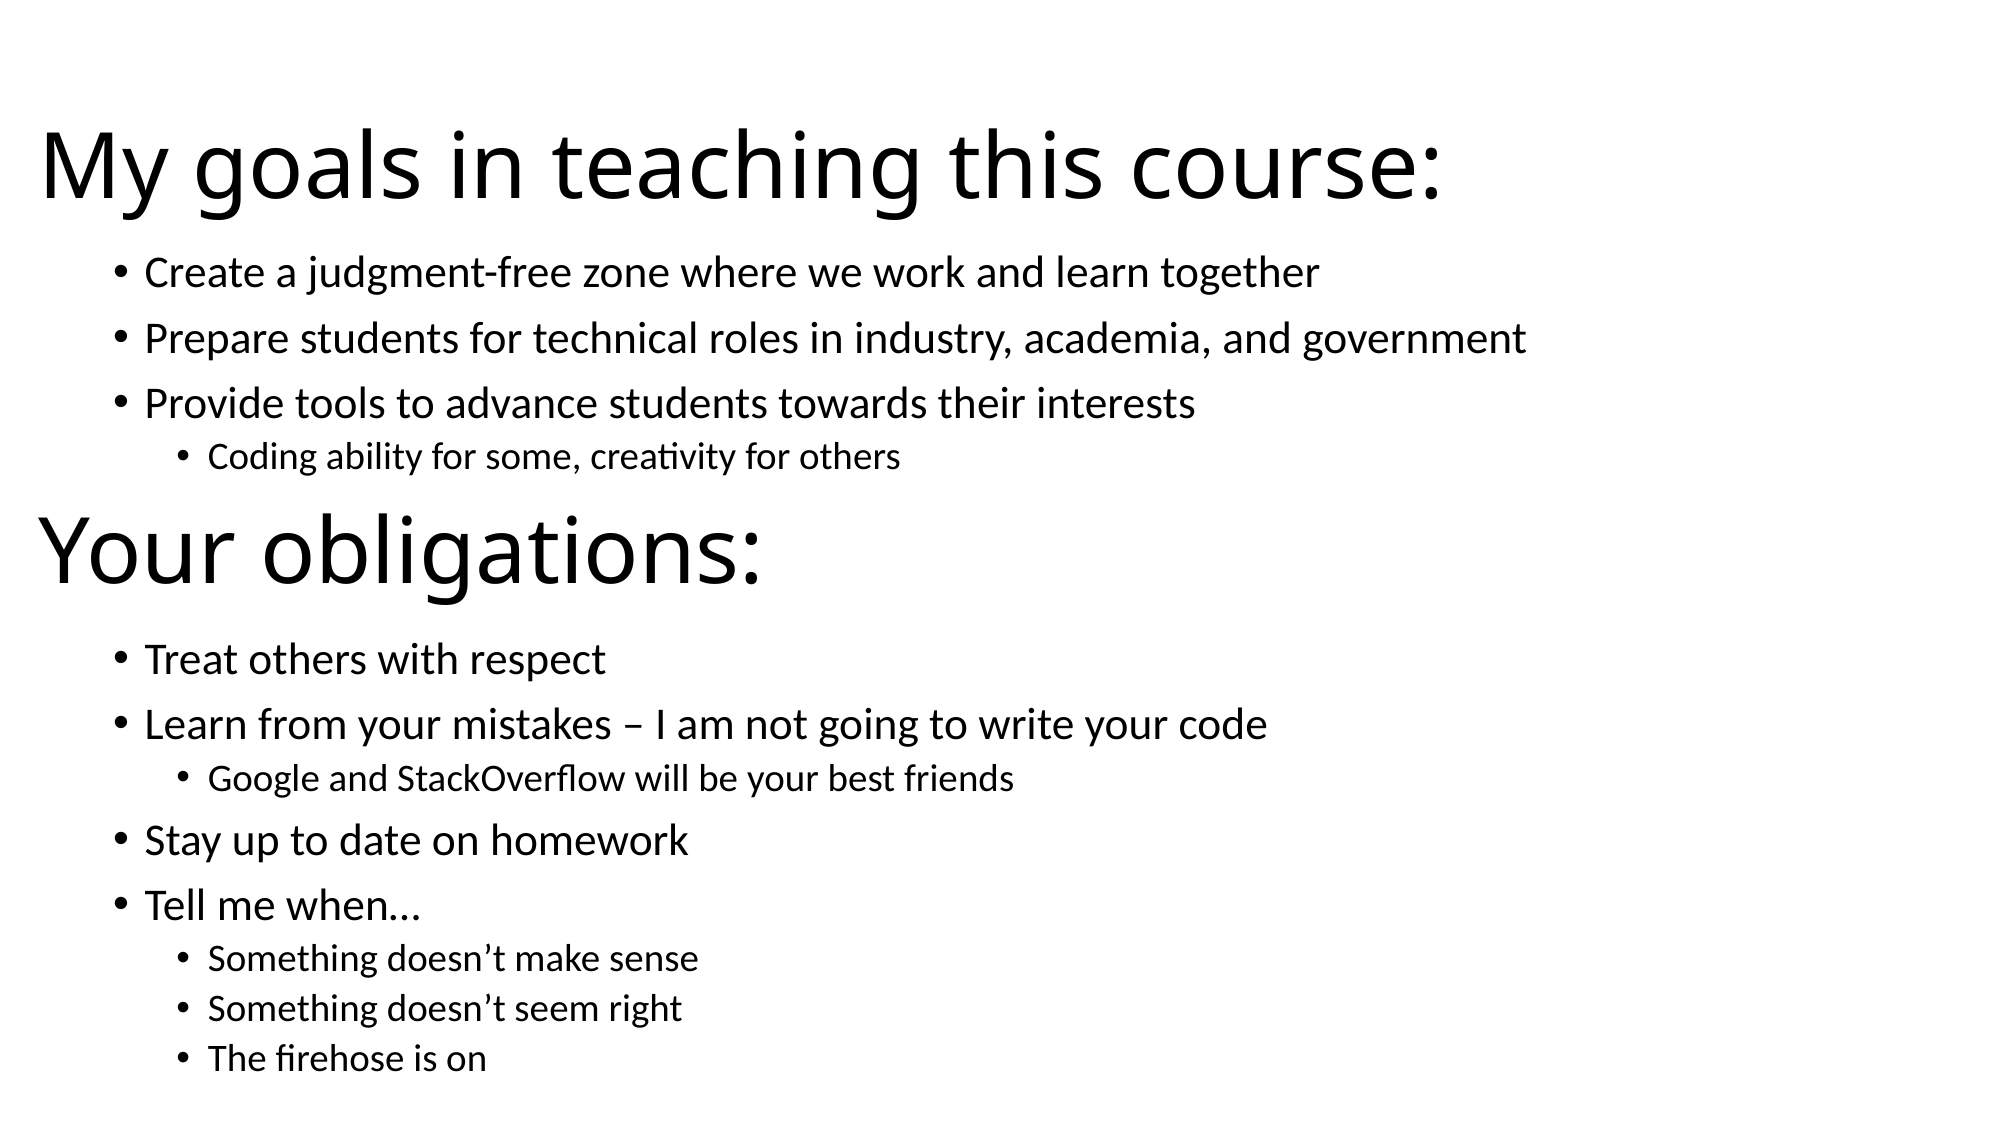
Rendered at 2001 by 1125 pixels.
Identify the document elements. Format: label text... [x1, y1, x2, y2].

title My goals in teaching this course: [23, 59, 1749, 278]
list Create a judgment-free zone where we work and learn together Prepare students for technical roles in industry, academia, and government Provide tools to advance students towards their interests Coding ability for some, creativity for others Treat others with respect Learn from your mistakes – I am not going to write your code Google and StackOverflow will be your best friends Stay up to date on homework Tell me when… Something doesn’t make sense Something doesn’t seem right The firehose is on [98, 241, 2000, 1090]
text_box Your obligations: [23, 445, 1749, 663]
